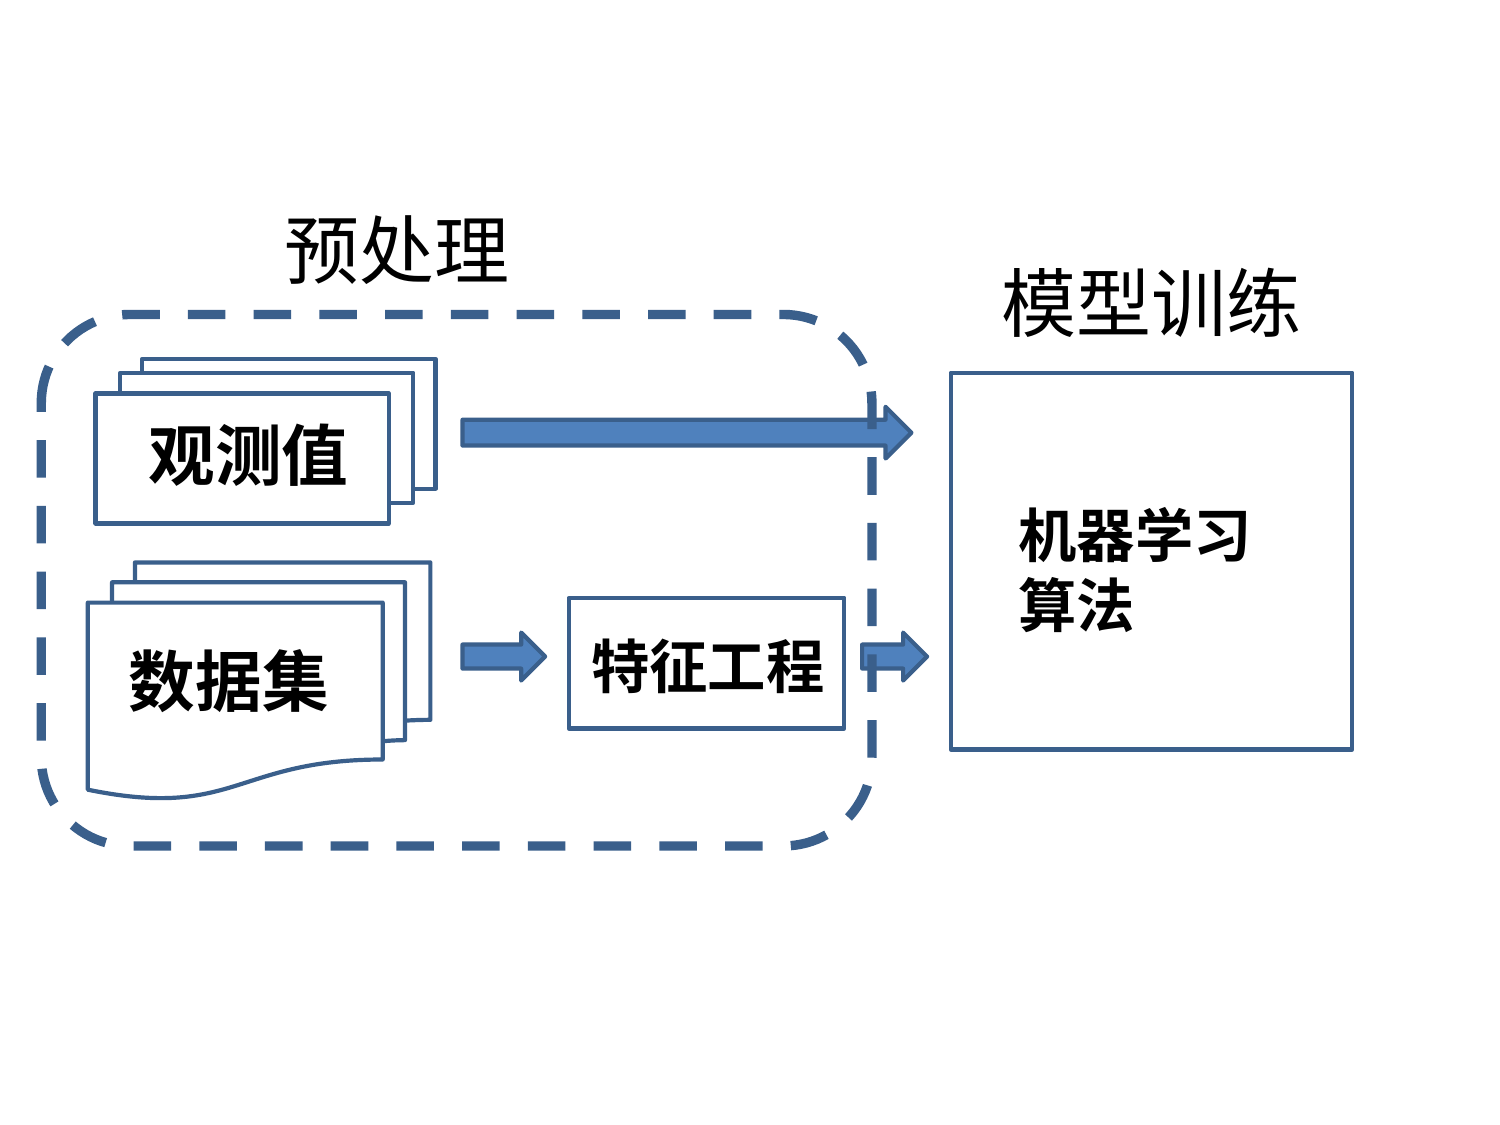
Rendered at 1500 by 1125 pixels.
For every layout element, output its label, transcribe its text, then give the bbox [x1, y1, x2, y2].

text_box [872, 630, 930, 683]
text_box [872, 404, 914, 461]
text_box 机器学习算法 [1003, 492, 1300, 647]
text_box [95, 358, 436, 524]
text_box [39, 312, 875, 849]
text_box 模型训练 [986, 249, 1436, 354]
text_box [949, 371, 1354, 752]
text_box 预处理 [269, 196, 719, 301]
